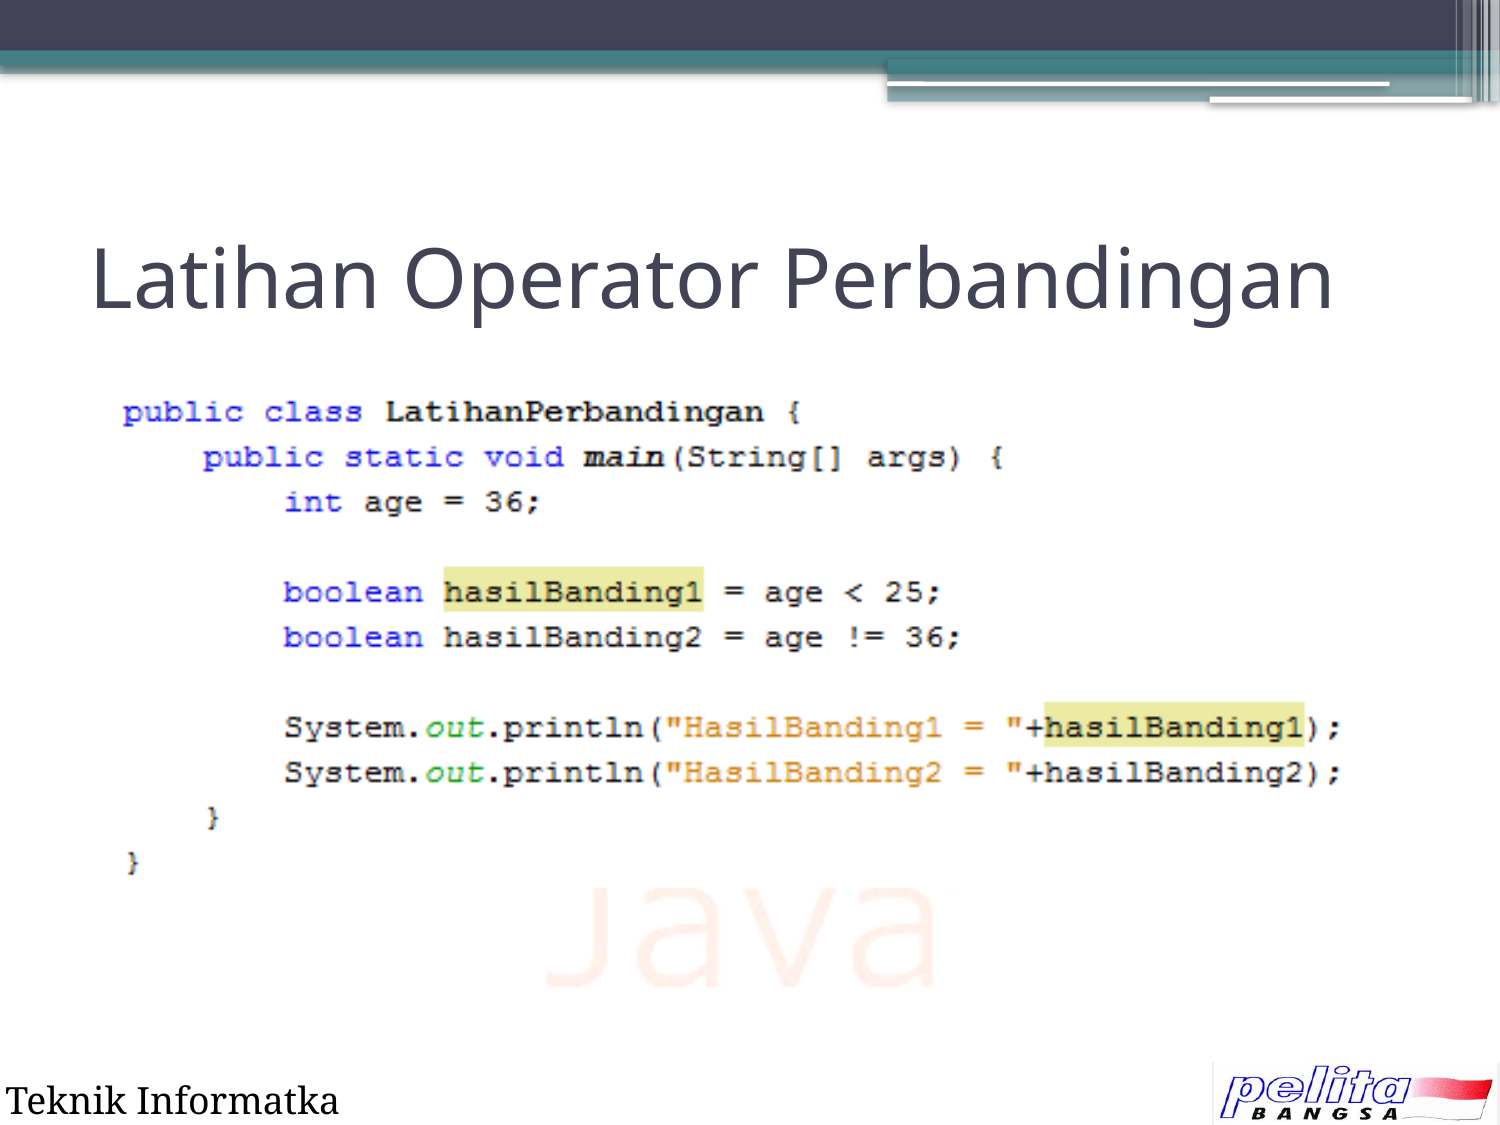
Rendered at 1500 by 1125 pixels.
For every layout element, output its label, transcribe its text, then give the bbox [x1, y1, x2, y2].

picture [1212, 1062, 1500, 1125]
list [99, 387, 1423, 888]
title Latihan Operator Perbandingan [75, 187, 1425, 363]
